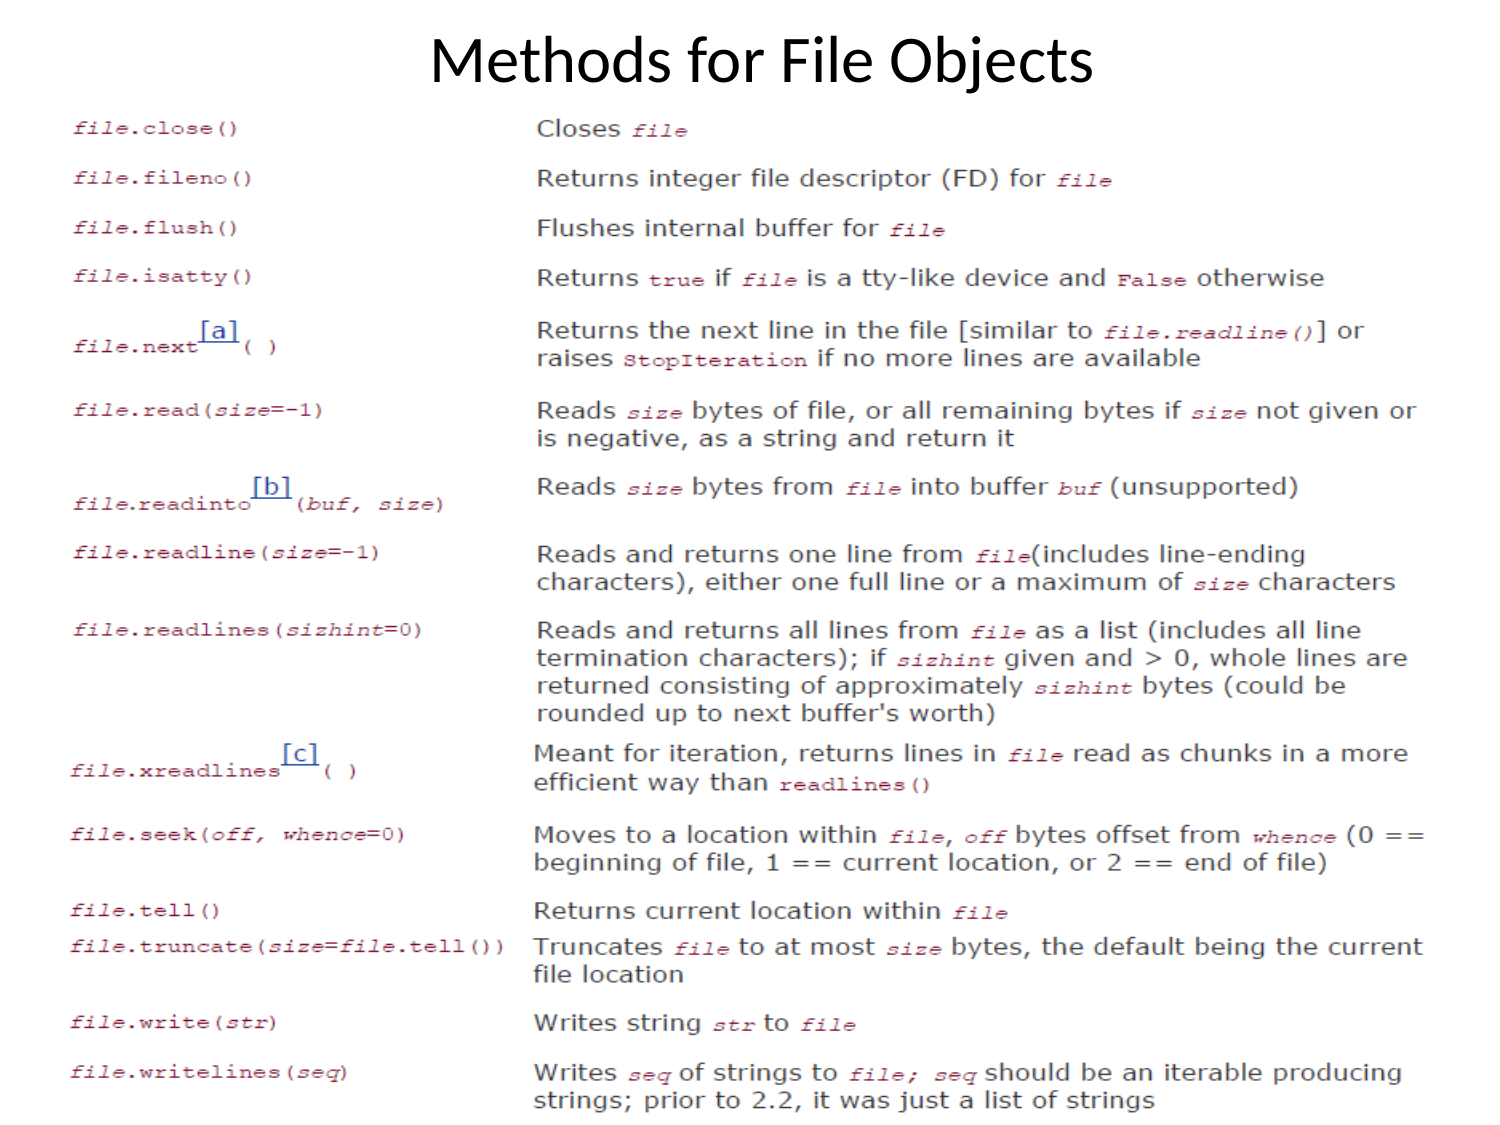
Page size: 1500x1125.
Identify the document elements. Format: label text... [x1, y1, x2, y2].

title Methods for File Objects [87, 0, 1438, 112]
picture [62, 112, 1438, 1125]
